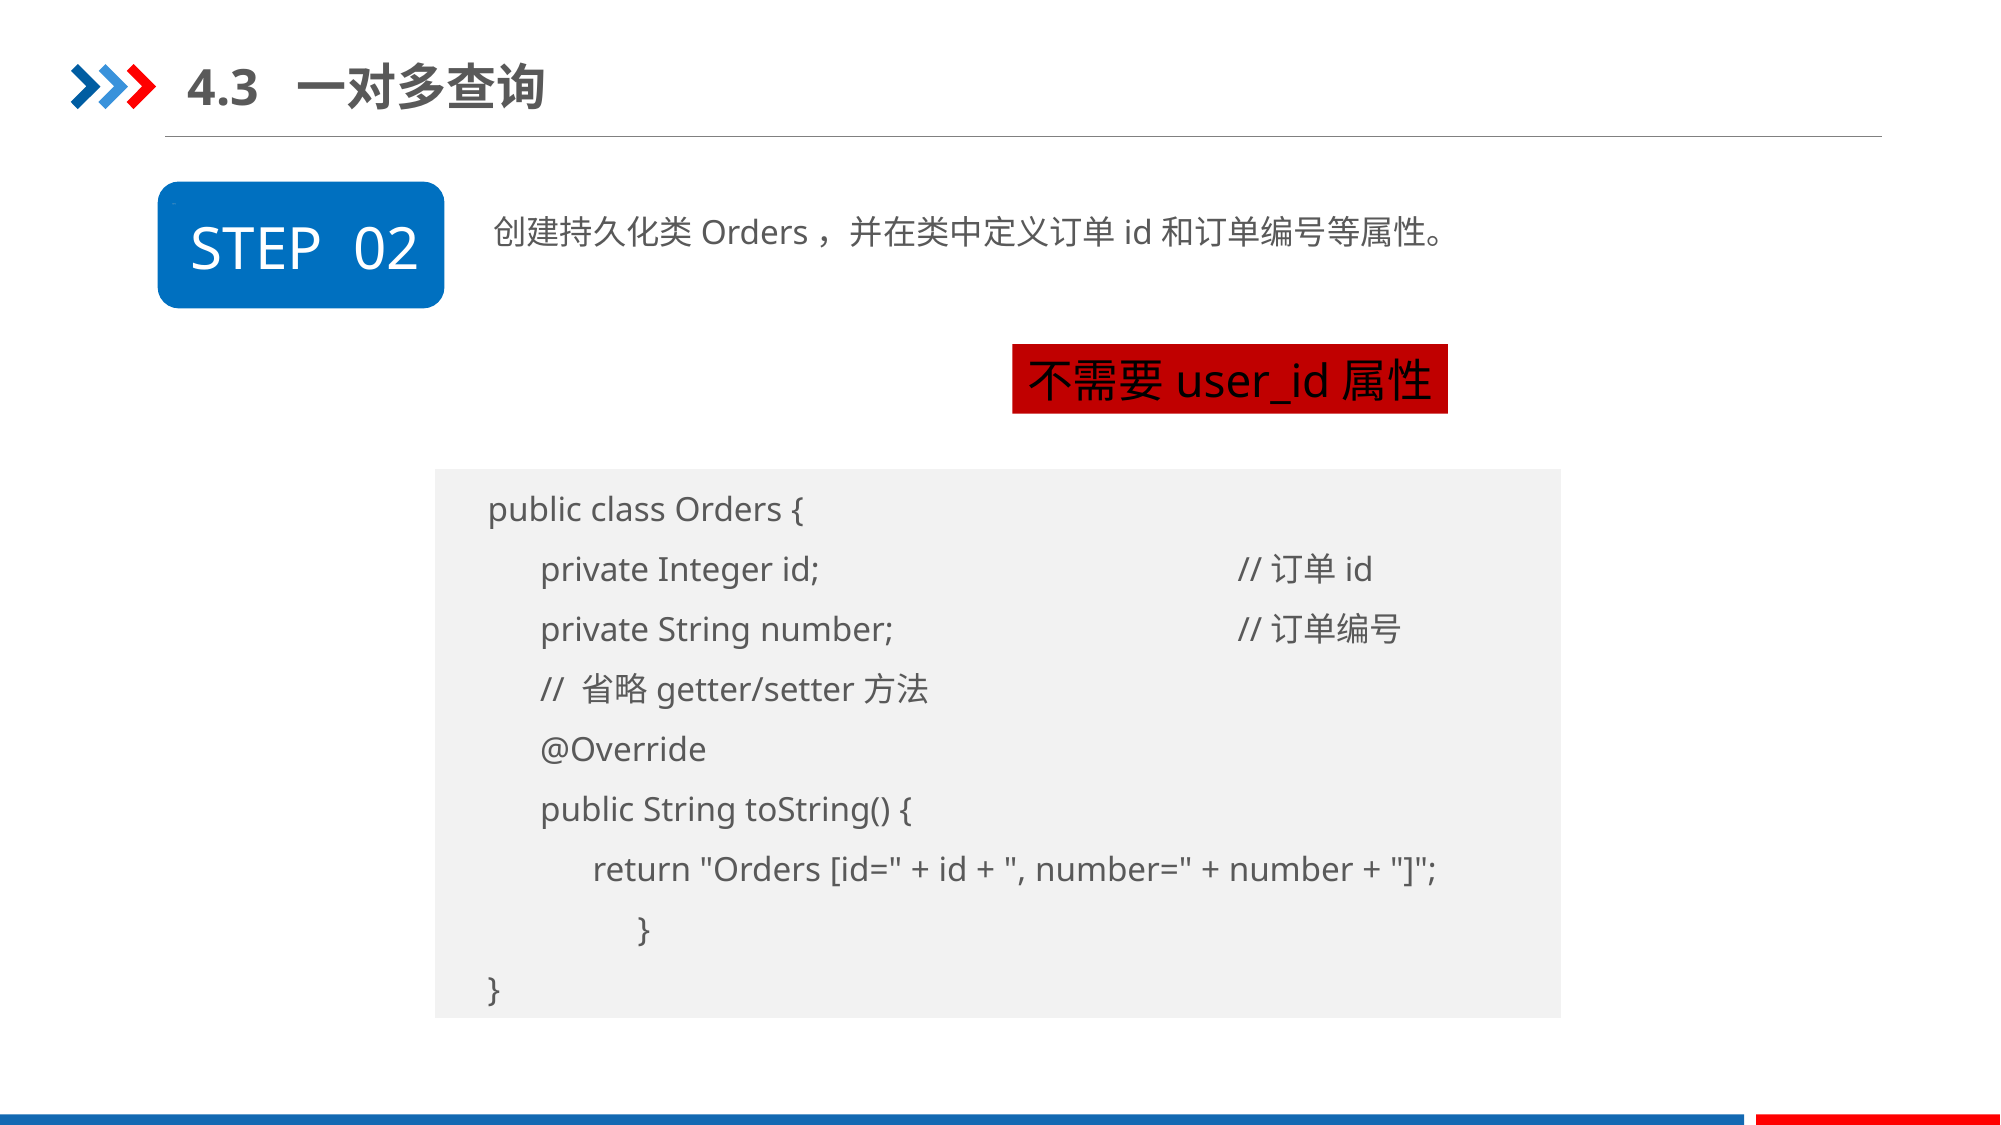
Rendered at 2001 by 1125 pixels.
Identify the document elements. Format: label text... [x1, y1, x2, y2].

text_box public class Orders { private Integer id; //订单id private String number; //订单编号 // 省略getter/setter方法 @Override public String toString() { return "Orders [id=" + id + ", number=" + number + "]"; } } [473, 461, 1626, 1015]
picture [434, 469, 1564, 1019]
text_box 不需要user_id属性 [1012, 344, 1448, 414]
text_box STEP 02 [172, 203, 439, 289]
text_box 4.3 一对多查询 [187, 43, 595, 127]
text_box [156, 180, 446, 310]
text_box 创建持久化类Orders，并在类中定义订单id和订单编号等属性。 [478, 183, 1815, 259]
